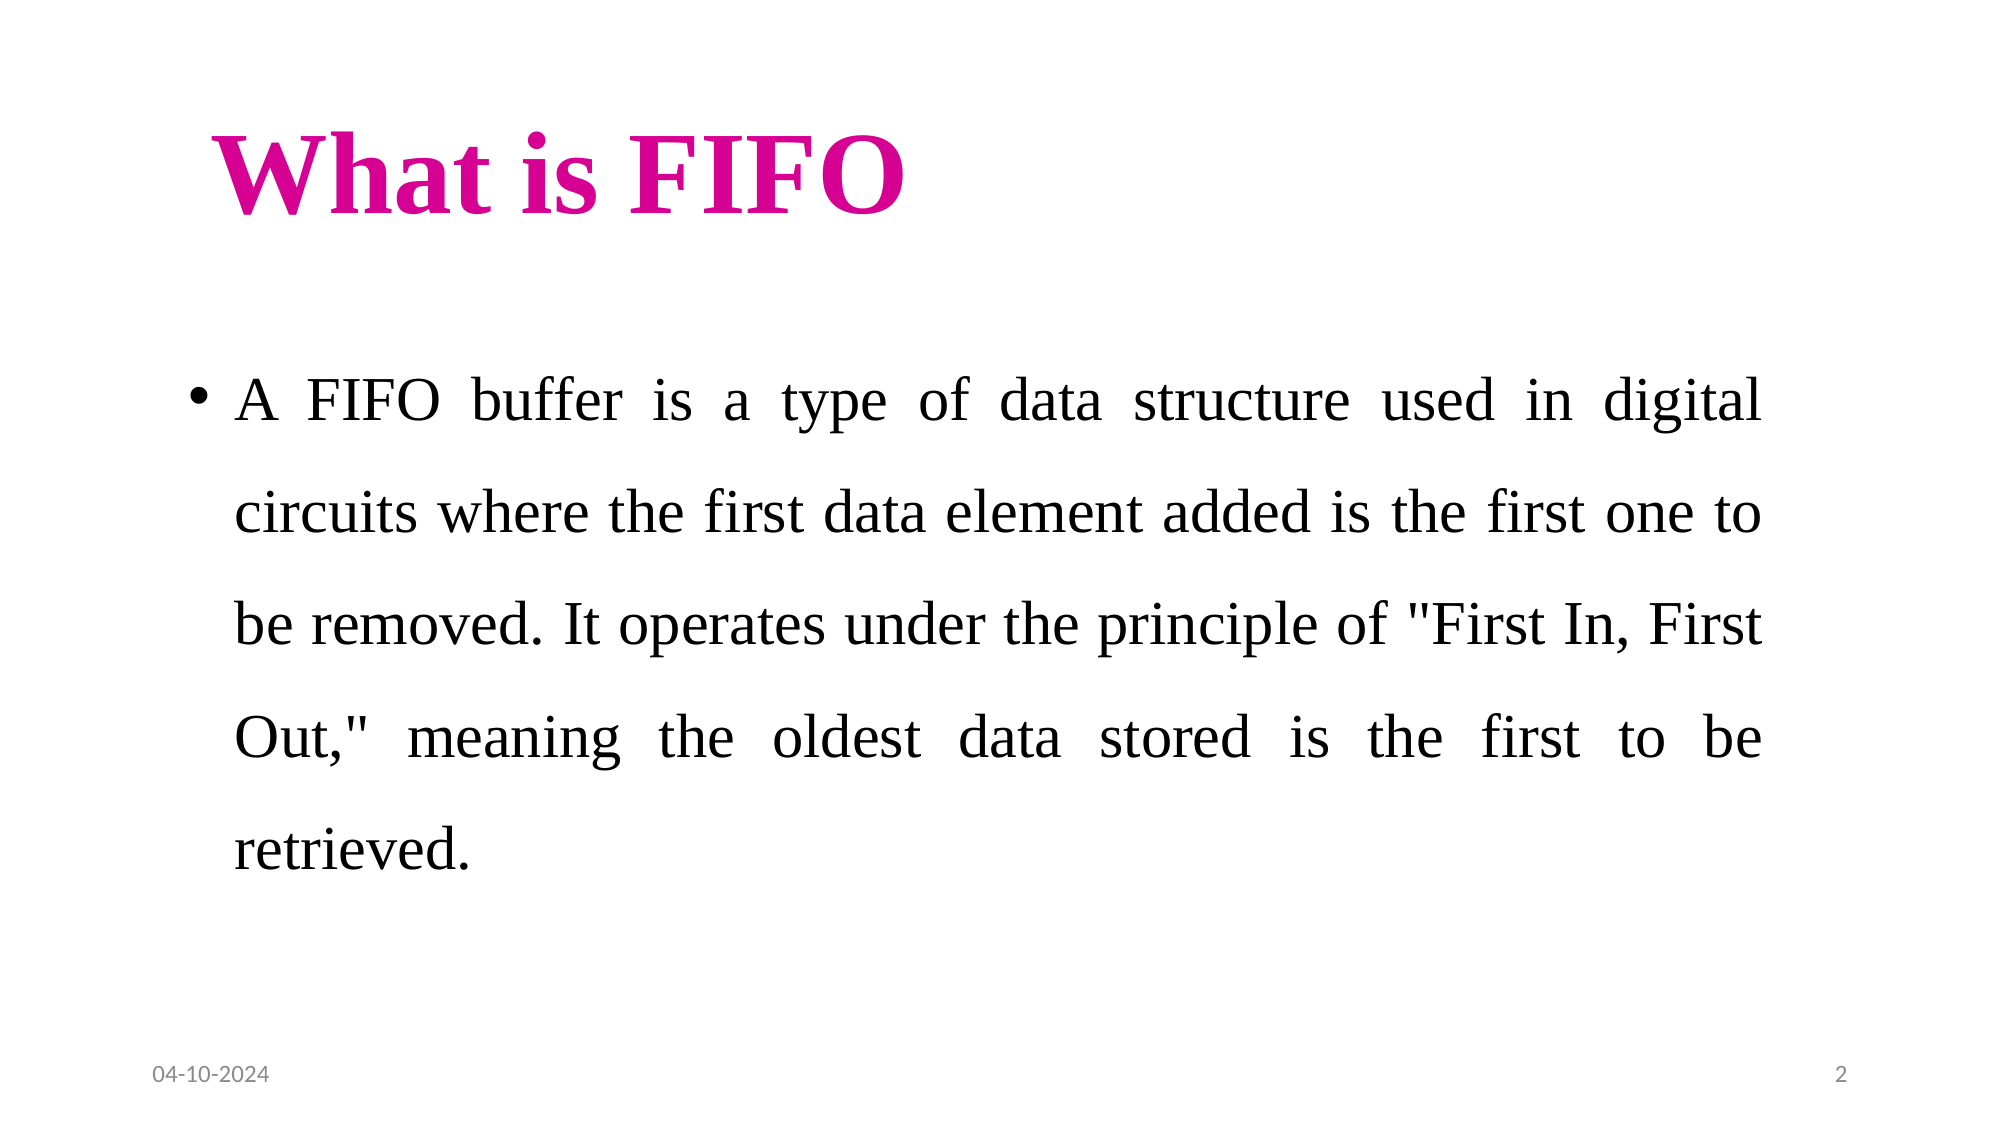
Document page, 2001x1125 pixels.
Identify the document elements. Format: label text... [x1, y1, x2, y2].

slide_number 2 [1412, 1042, 1863, 1103]
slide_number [137, 1042, 588, 1103]
title What is FIFO [18, 103, 1982, 247]
subtitle A FIFO buffer is a type of data structure used in digital circuits where the first data element added is the first one to be removed. It operates under the principle of "First In, First Out," meaning the oldest data stored is the first to be retrieved. [173, 312, 1780, 893]
